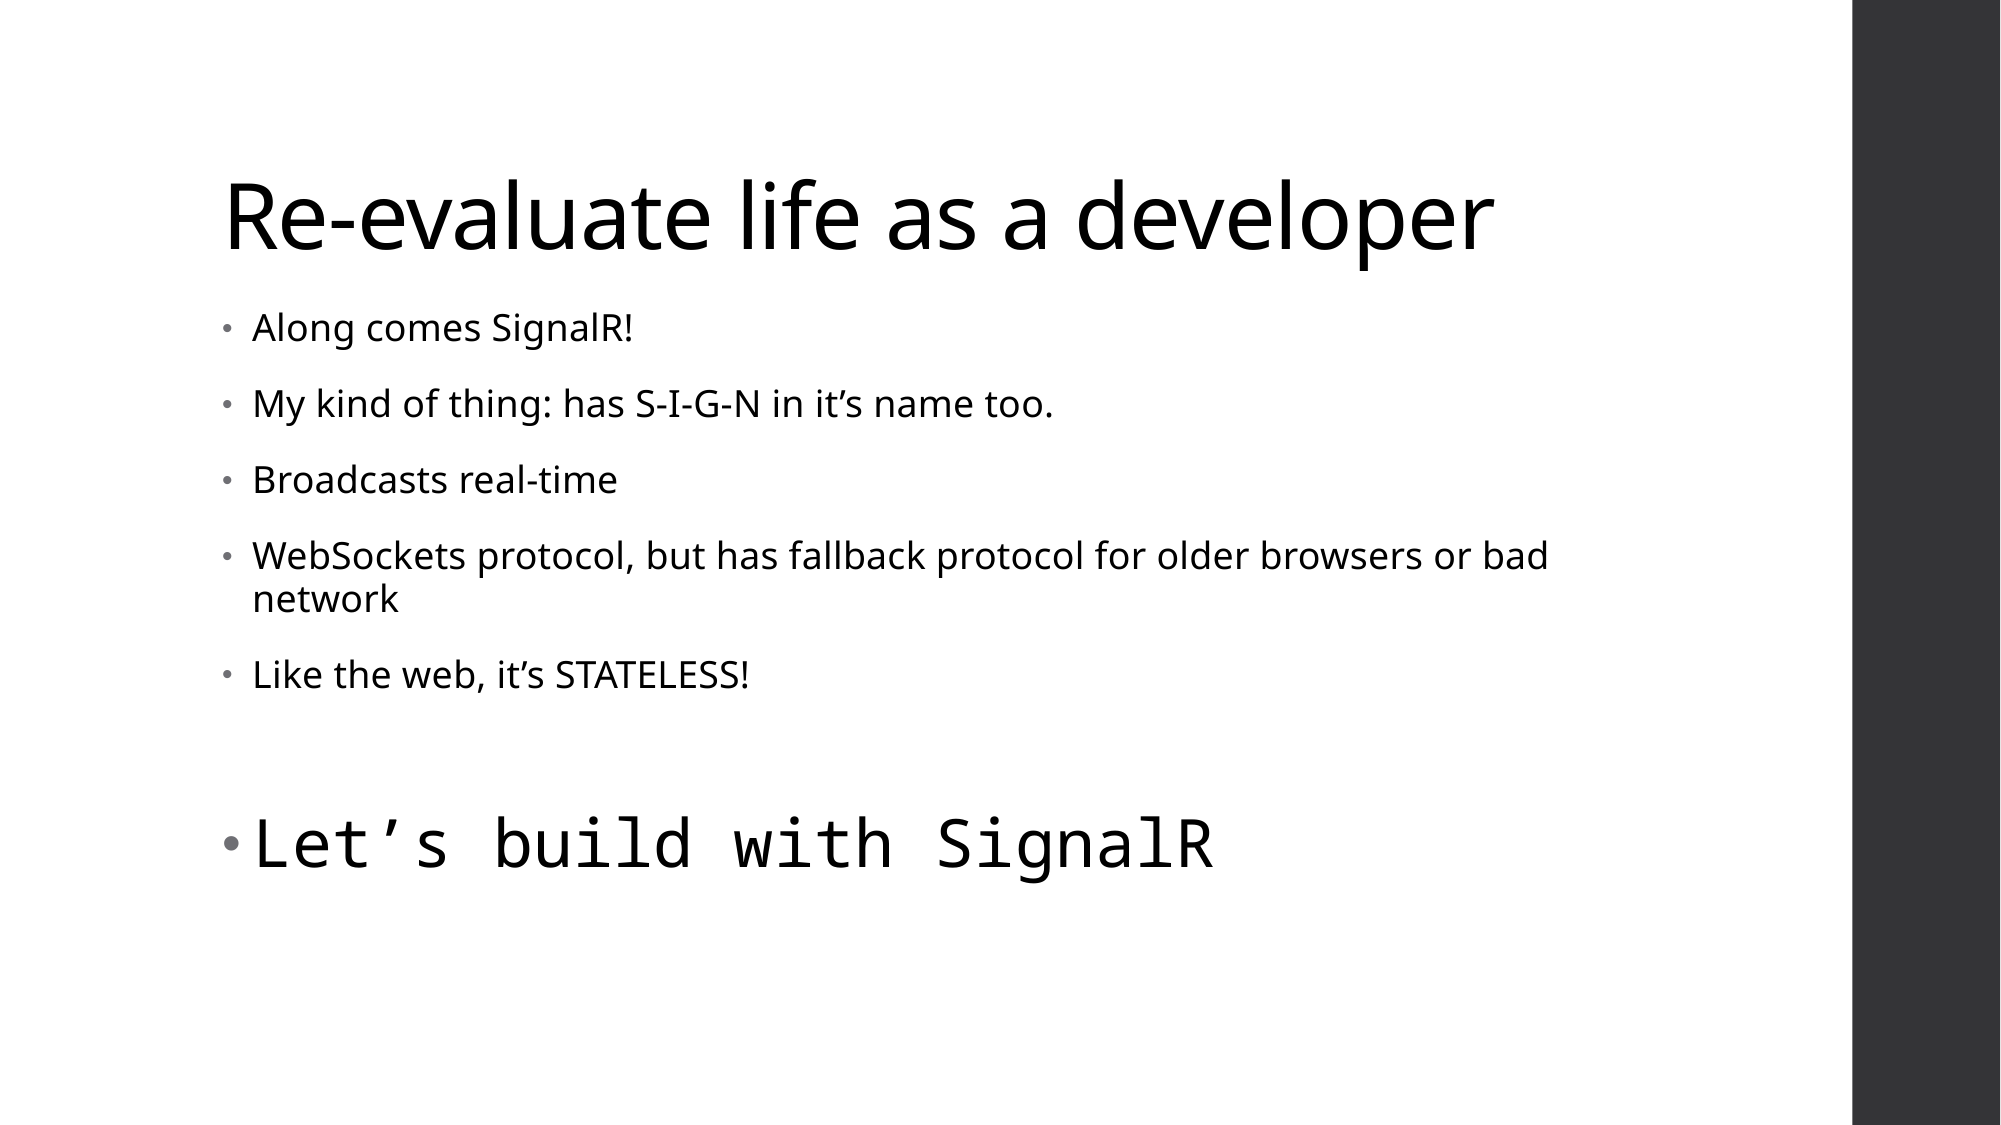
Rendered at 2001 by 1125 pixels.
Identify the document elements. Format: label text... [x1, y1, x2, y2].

list Along comes SignalR! My kind of thing: has S-I-G-N in it’s name too. Broadcasts real-time WebSockets protocol, but has fallback protocol for older browsers or bad network Like the web, it’s STATELESS! Let’s build with SignalR [206, 299, 1617, 1014]
title Re-evaluate life as a developer [206, 60, 1797, 278]
